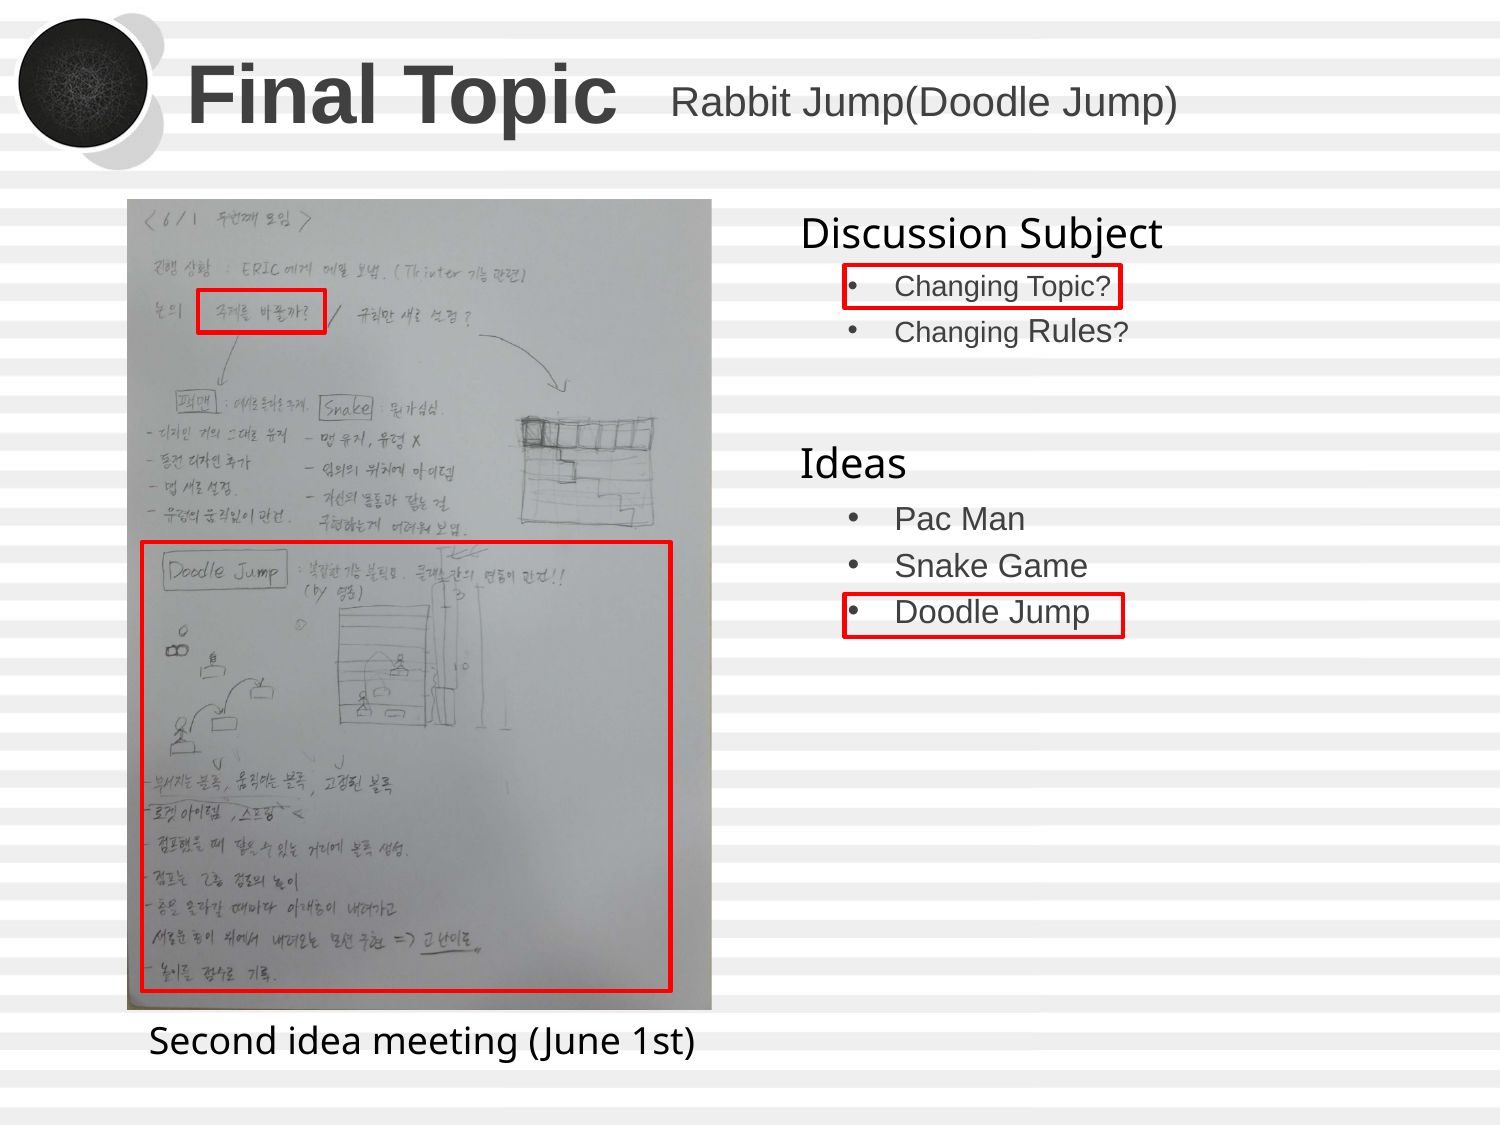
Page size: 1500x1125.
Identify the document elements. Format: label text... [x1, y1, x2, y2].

title Final Topic [171, 2, 1500, 179]
text_box Second idea meeting (June 1st) [132, 1018, 712, 1070]
text_box [842, 263, 1123, 310]
text_box Changing Topic? Changing Rules? [782, 260, 1459, 360]
text_box Pac Man Snake Game Doodle Jump [782, 489, 1459, 690]
picture [0, 0, 1500, 1125]
list Rabbit Jump(Doodle Jump) [655, 61, 1199, 138]
text_box [842, 592, 1125, 639]
text_box Discussion Subject [785, 199, 1412, 260]
text_box Ideas [785, 429, 1412, 489]
